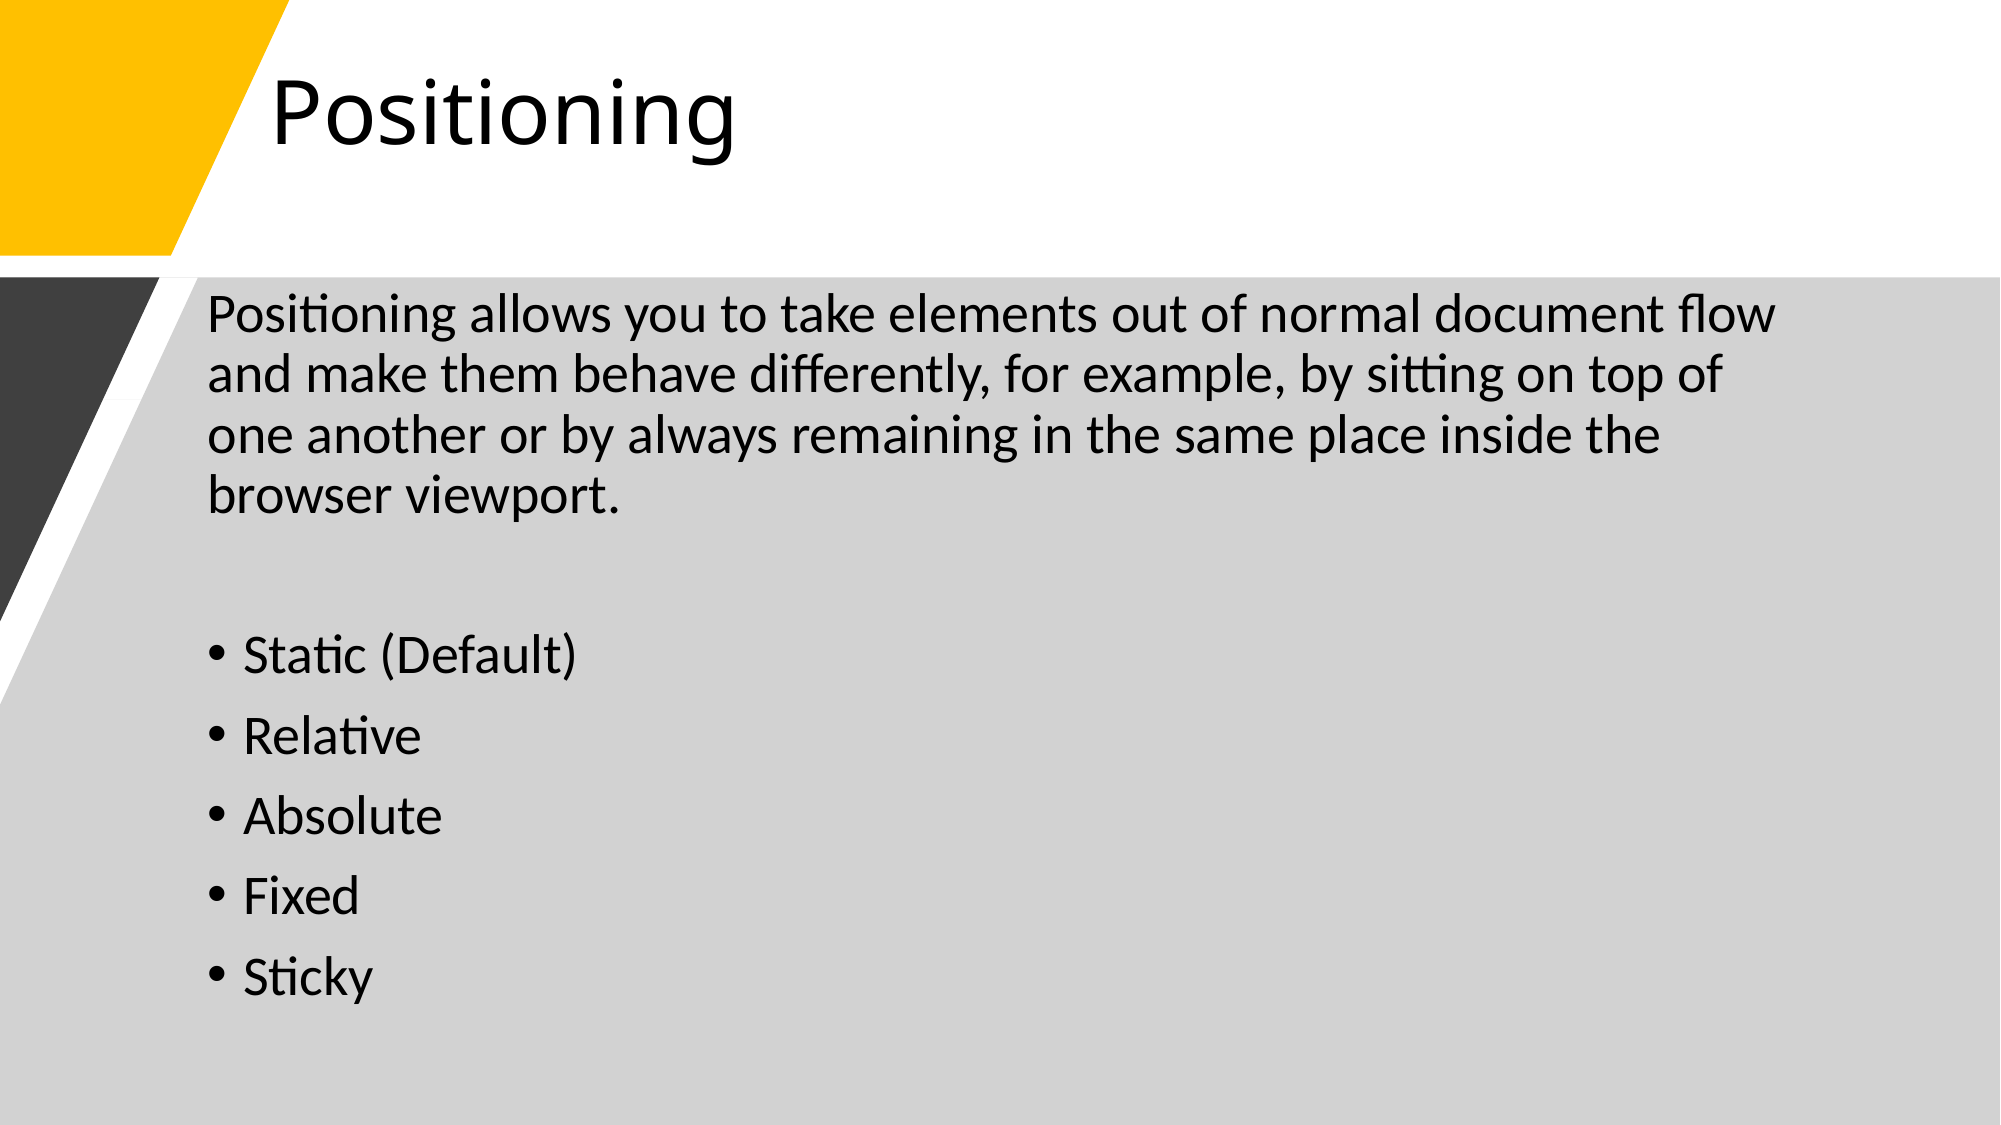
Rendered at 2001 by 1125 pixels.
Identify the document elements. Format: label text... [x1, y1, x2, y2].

text_box [0, 276, 2000, 1125]
title Positioning [254, 60, 1808, 172]
text_box [0, 276, 162, 622]
text_box [0, 0, 291, 257]
list Positioning allows you to take elements out of normal document flow and make them behave differently, for example, by sitting on top of one another or by always remaining in the same place inside the browser viewport. Static (Default) Relative Absolute Fixed Sticky [192, 276, 1808, 1020]
